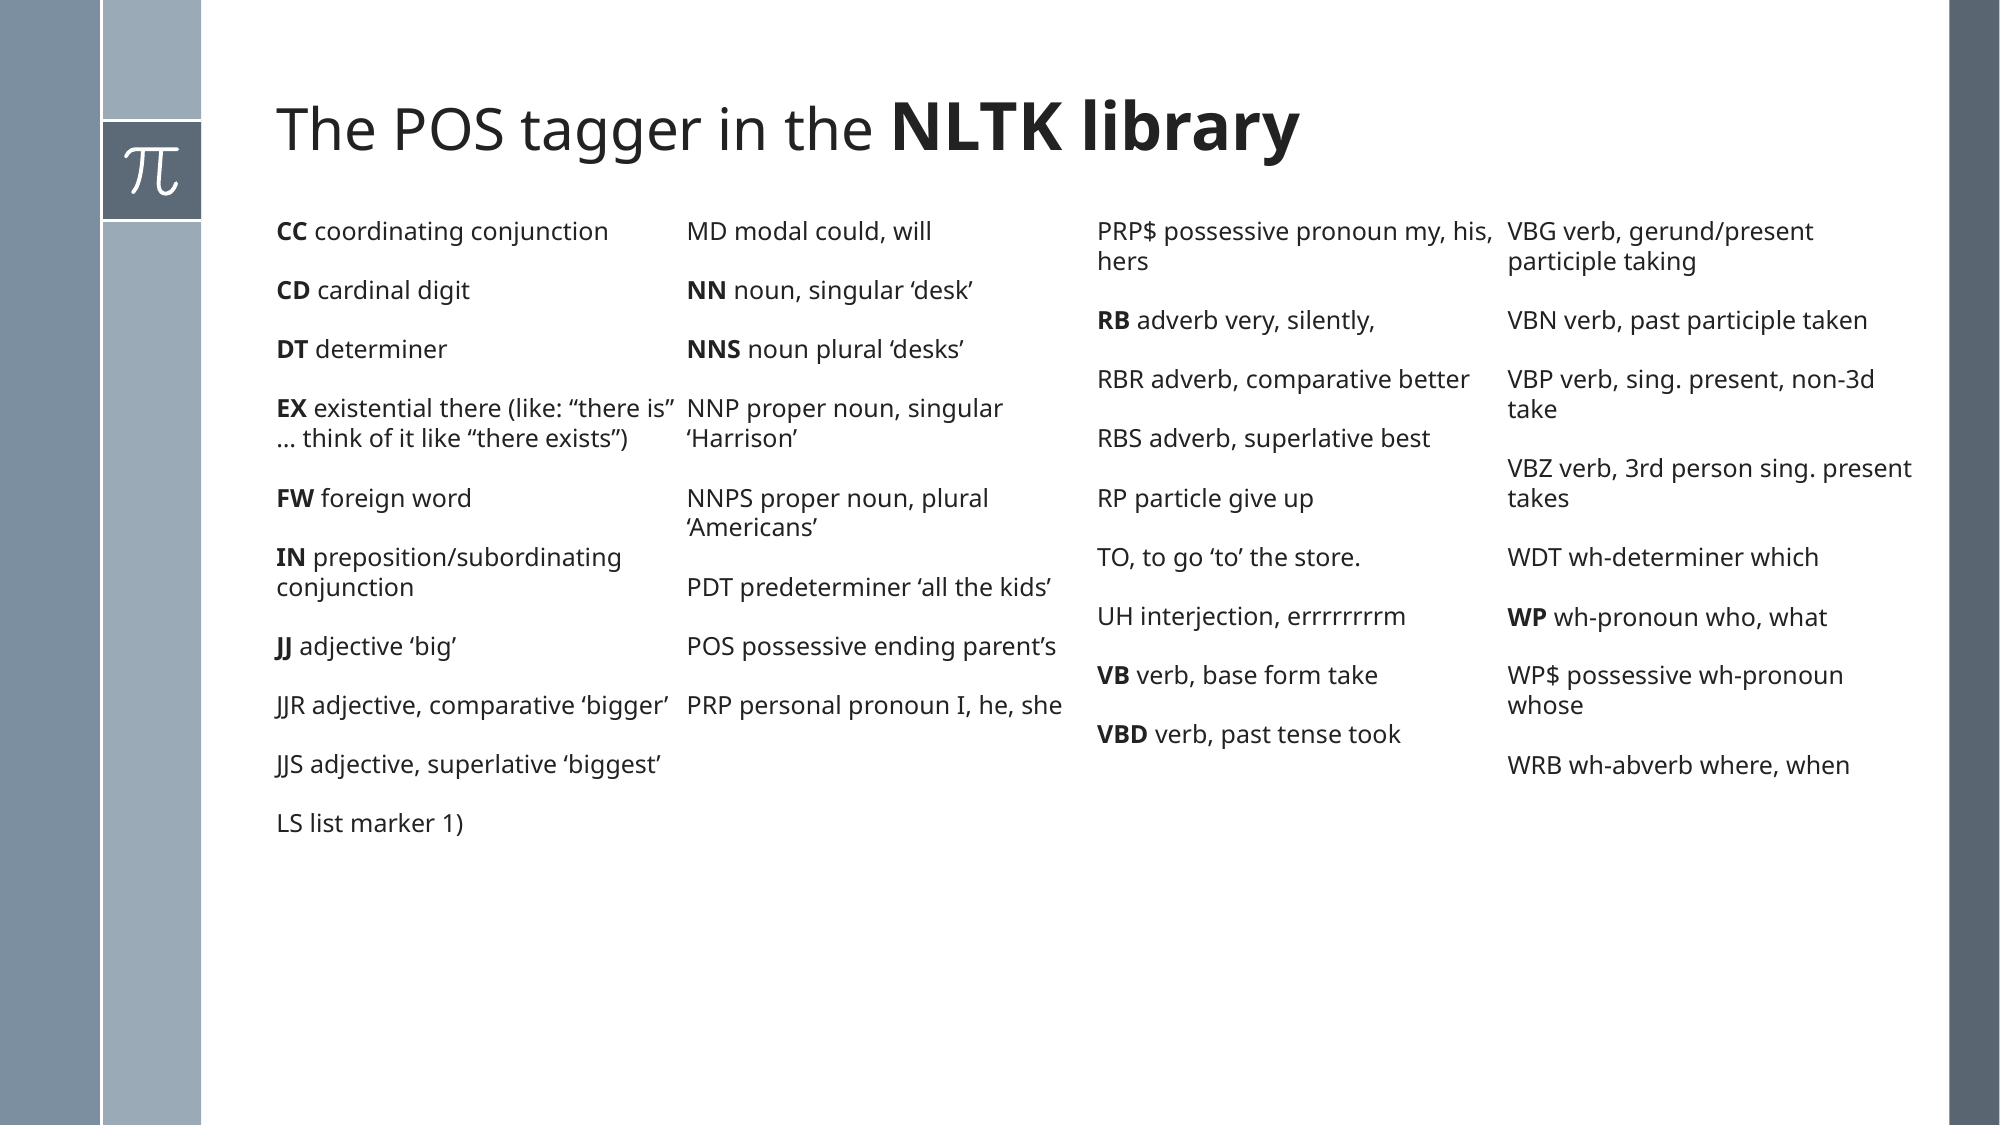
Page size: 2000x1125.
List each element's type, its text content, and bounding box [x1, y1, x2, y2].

title The POS tagger in the NLTK library [261, 29, 1867, 208]
list CC coordinating conjunction CD cardinal digit DT determiner EX existential there (like: “there is” … think of it like “there exists”) FW foreign word IN preposition/subordinating conjunction JJ adjective ‘big’ JJR adjective, comparative ‘bigger’ JJS adjective, superlative ‘biggest’ LS list marker 1) MD modal could, will NN noun, singular ‘desk’ NNS noun plural ‘desks’ NNP proper noun, singular ‘Harrison’ NNPS proper noun, plural ‘Americans’ PDT predeterminer ‘all the kids’ POS possessive ending parent’s PRP personal pronoun I, he, she PRP$ possessive pronoun my, his, hers RB adverb very, silently, RBR adverb, comparative better RBS adverb, superlative best RP particle give up TO, to go ‘to’ the store. UH interjection, errrrrrrrm VB verb, base form take VBD verb, past tense took VBG verb, gerund/present participle taking VBN verb, past participle taken VBP verb, sing. present, non-3d take VBZ verb, 3rd person sing. present takes WDT wh-determiner which WP wh-pronoun who, what WP$ possessive wh-pronoun whose WRB wh-abverb where, when [261, 208, 1933, 1106]
